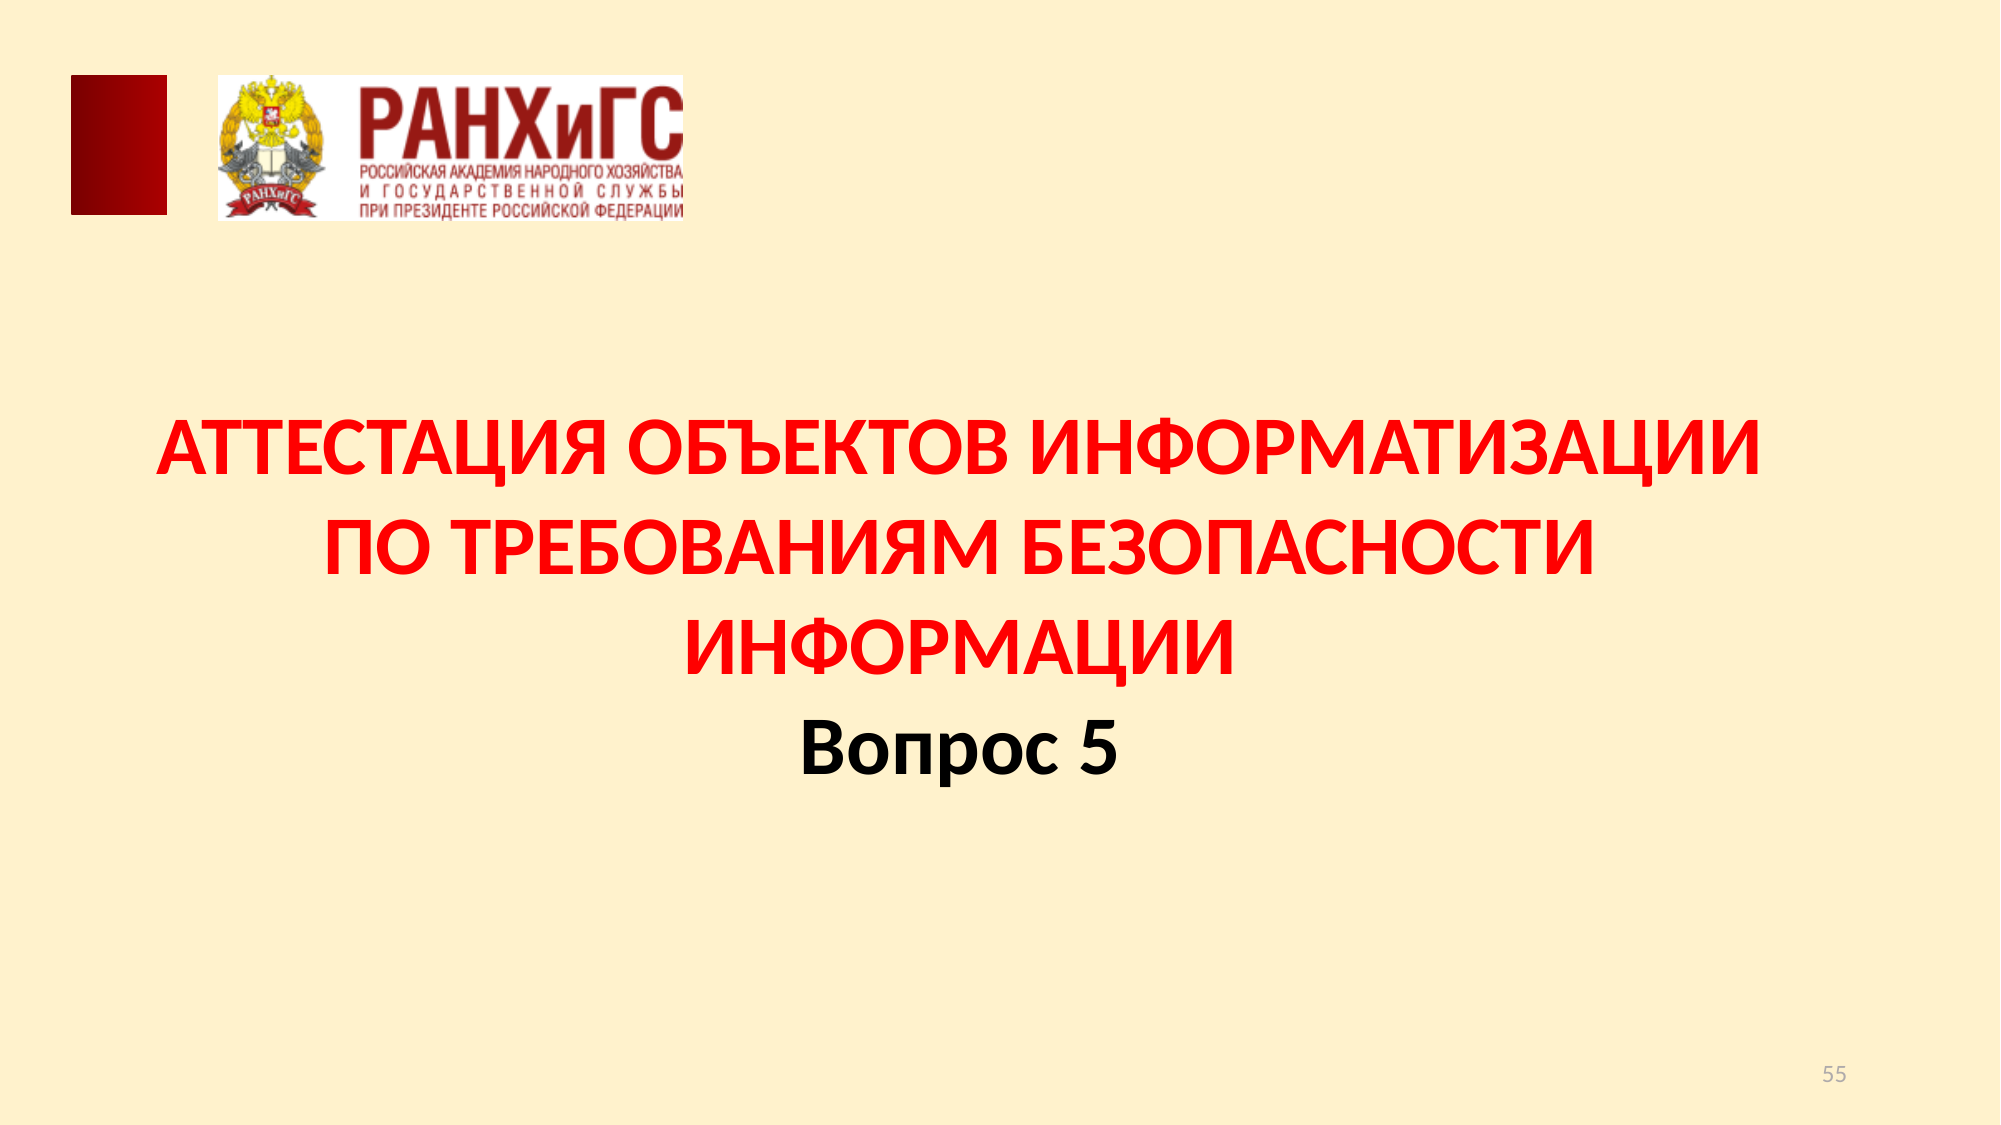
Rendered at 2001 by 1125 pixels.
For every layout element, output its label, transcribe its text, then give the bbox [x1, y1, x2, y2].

picture [218, 75, 683, 221]
text_box [71, 75, 167, 215]
text_box АТТЕСТАЦИЯ ОБЪЕКТОВ ИНФОРМАТИЗАЦИИ ПО ТРЕБОВАНИЯМ БЕЗОПАСНОСТИ ИНФОРМАЦИИ Вопрос 5 [119, 383, 1802, 799]
slide_number 55 [1412, 1042, 1863, 1103]
